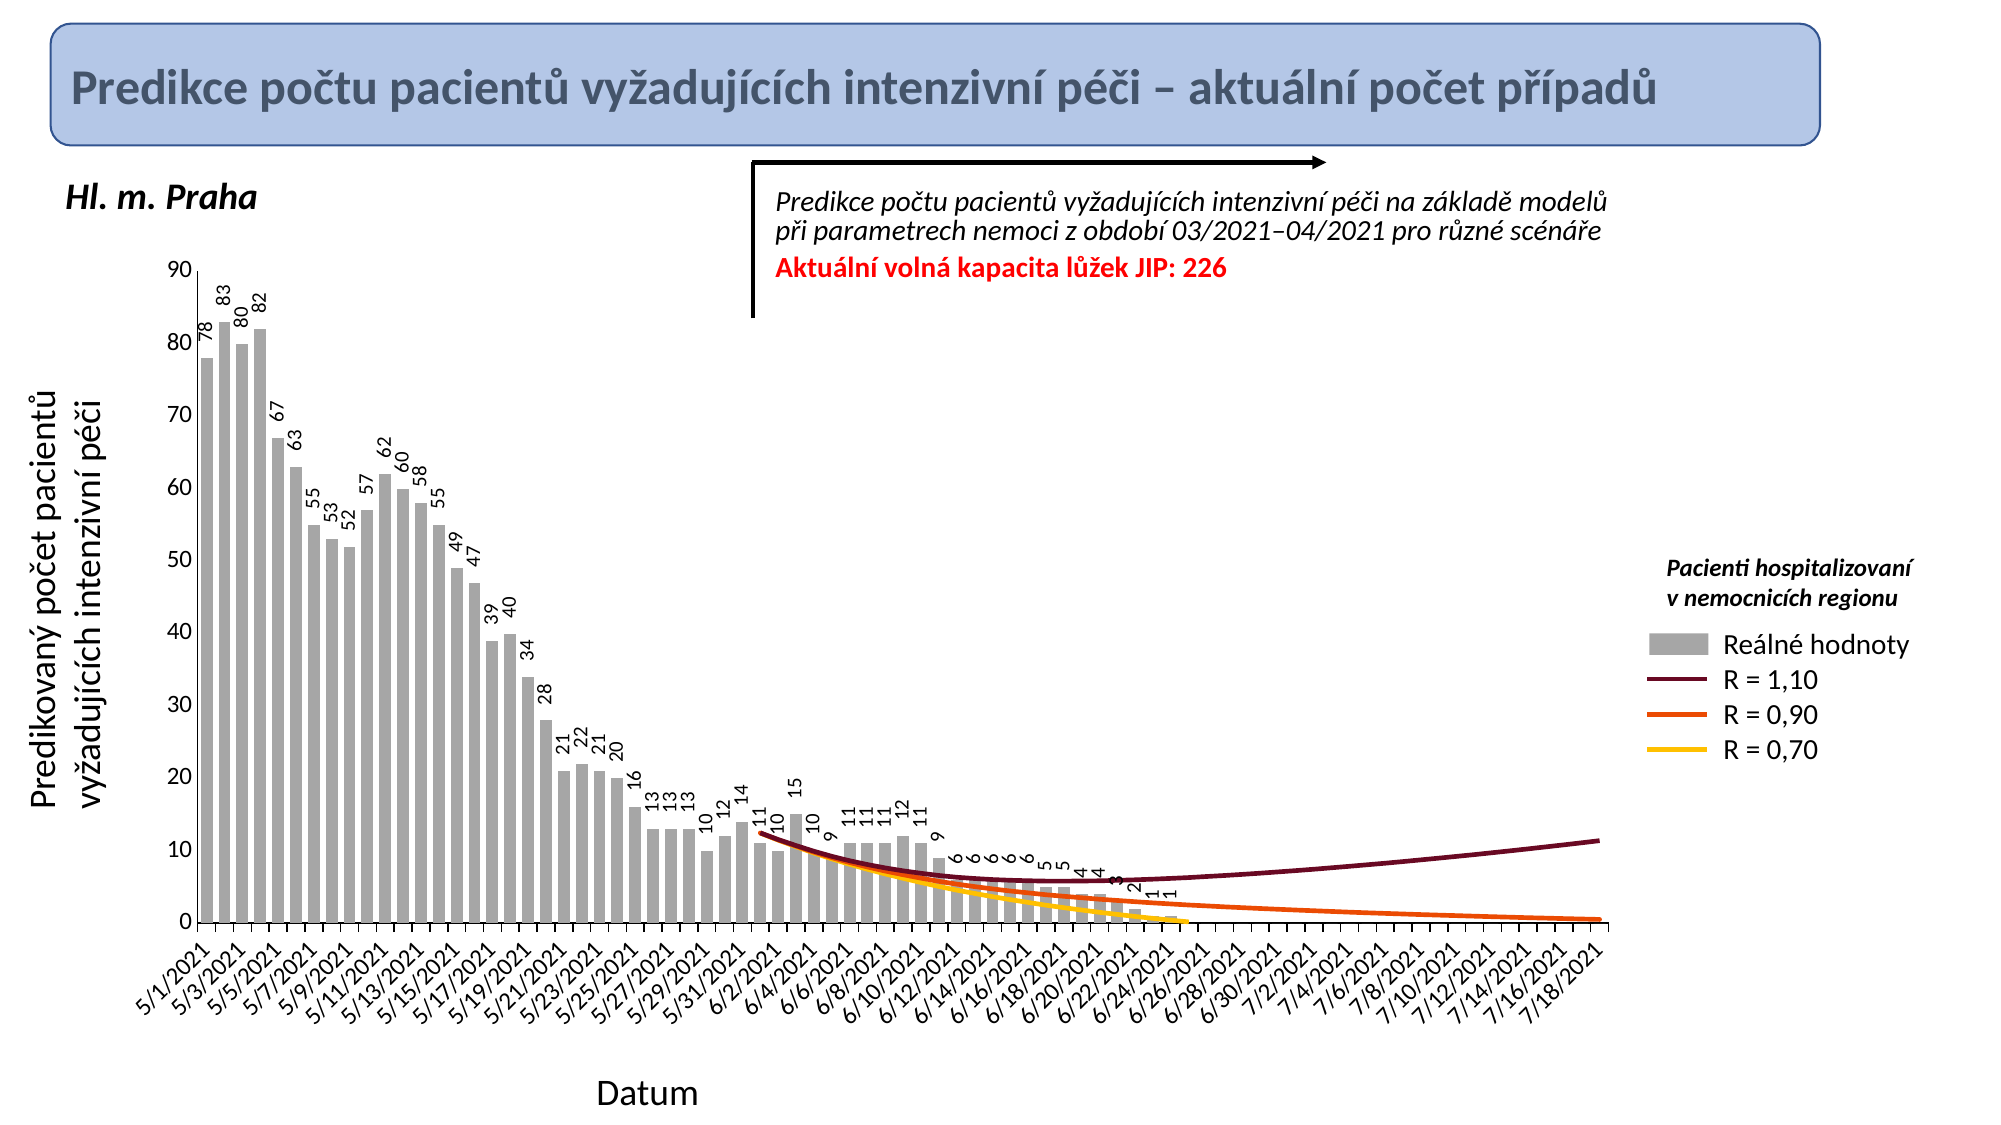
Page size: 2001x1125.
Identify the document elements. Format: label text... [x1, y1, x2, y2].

text_box Hl. m. Praha [50, 164, 285, 225]
text_box Predikovaný počet pacientů vyžadujících intenzivní péči [10, 374, 91, 825]
table_header Predikce počtu pacientů vyžadujících intenzivní péči na základě modelů při parametrech nemoci z období 03/2021–04/2021 pro různé scénáře [1327, 177, 1617, 245]
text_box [1647, 617, 1960, 775]
text_box Datum [581, 1067, 715, 1121]
text_box Predikce počtu pacientů vyžadujících intenzivní péči – aktuální počet případů [49, 22, 1822, 147]
chart [91, 245, 2000, 1067]
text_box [751, 162, 1327, 319]
